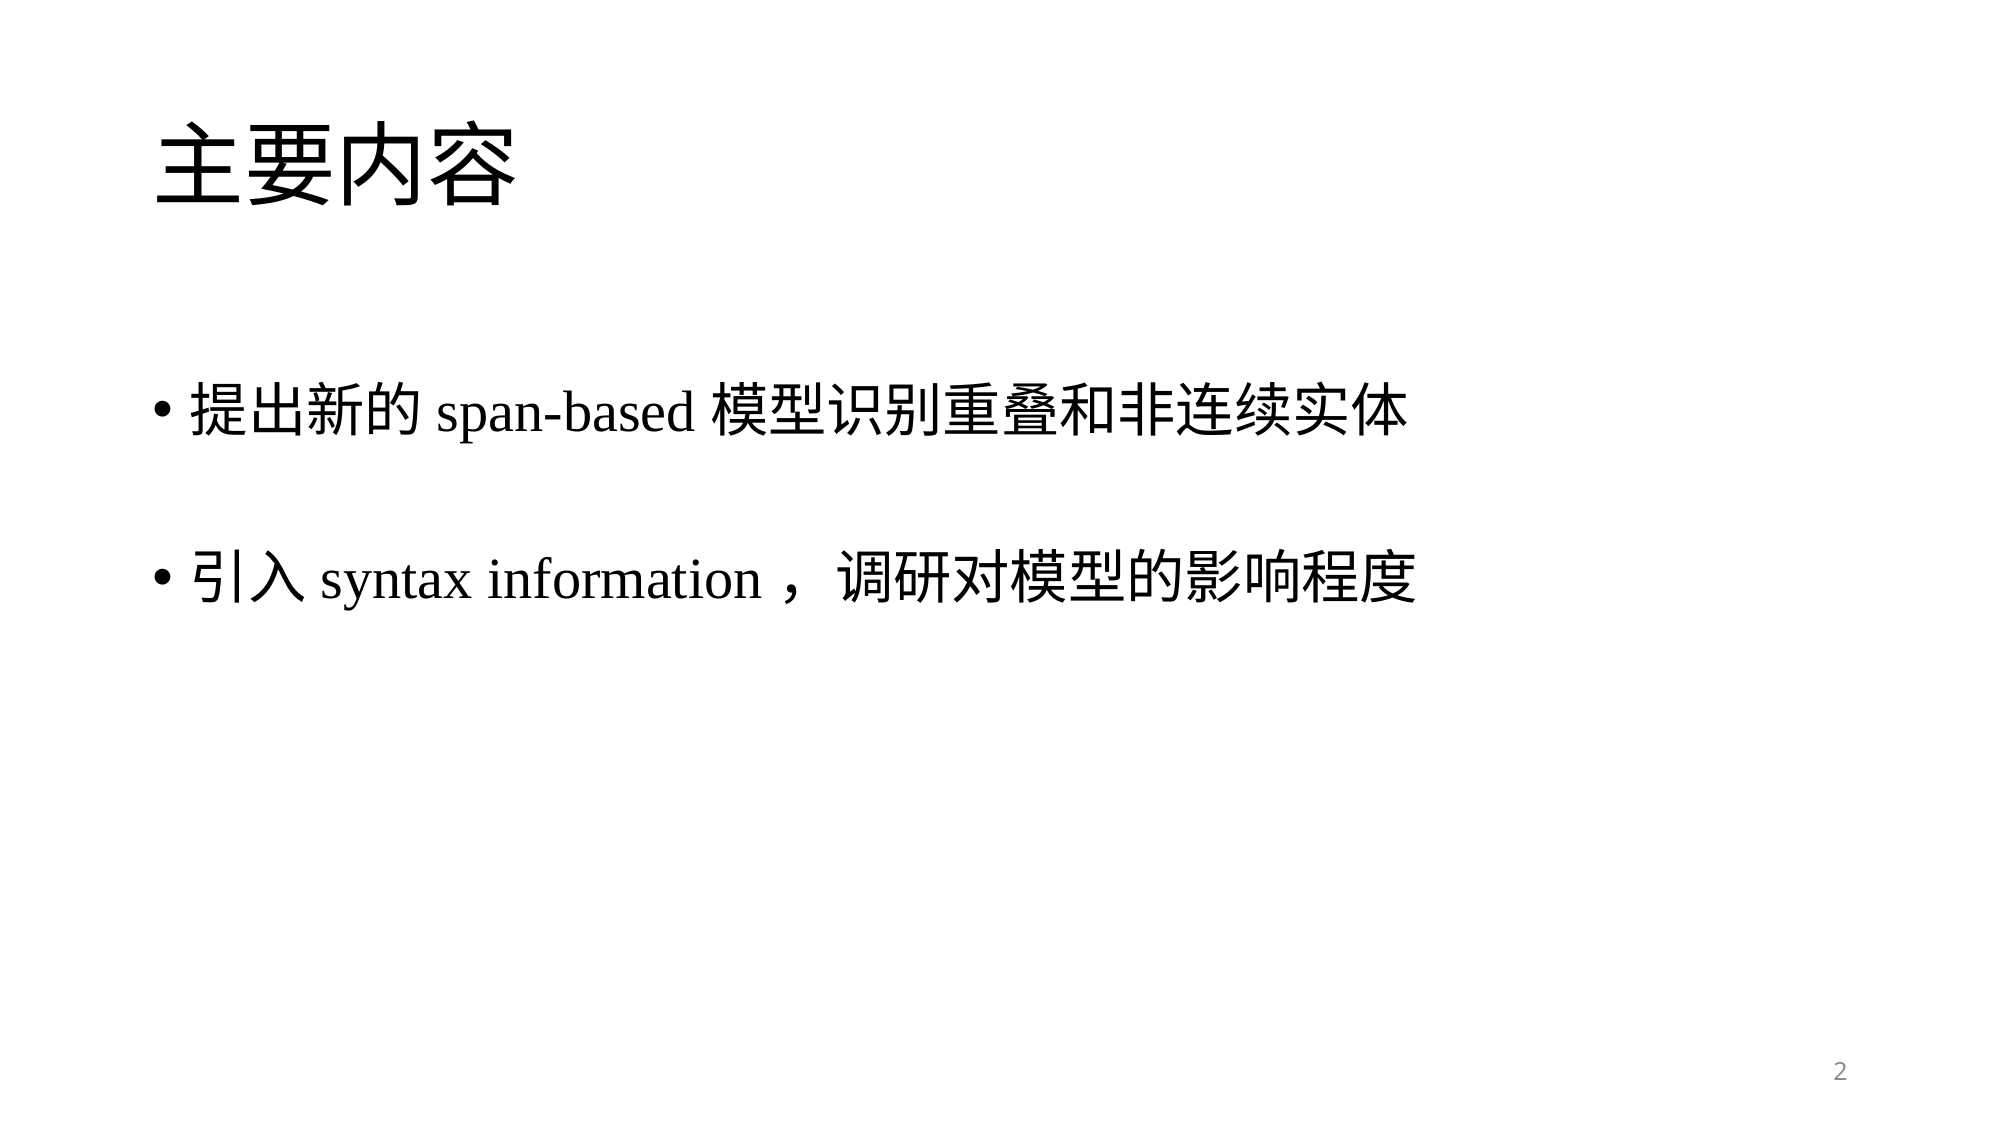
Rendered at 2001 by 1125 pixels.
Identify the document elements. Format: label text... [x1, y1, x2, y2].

text_box 提出新的span-based模型识别重叠和非连续实体 引入syntax information，调研对模型的影响程度 [137, 373, 1881, 708]
title 主要内容 [137, 59, 1863, 278]
slide_number 2 [1412, 1042, 1863, 1103]
